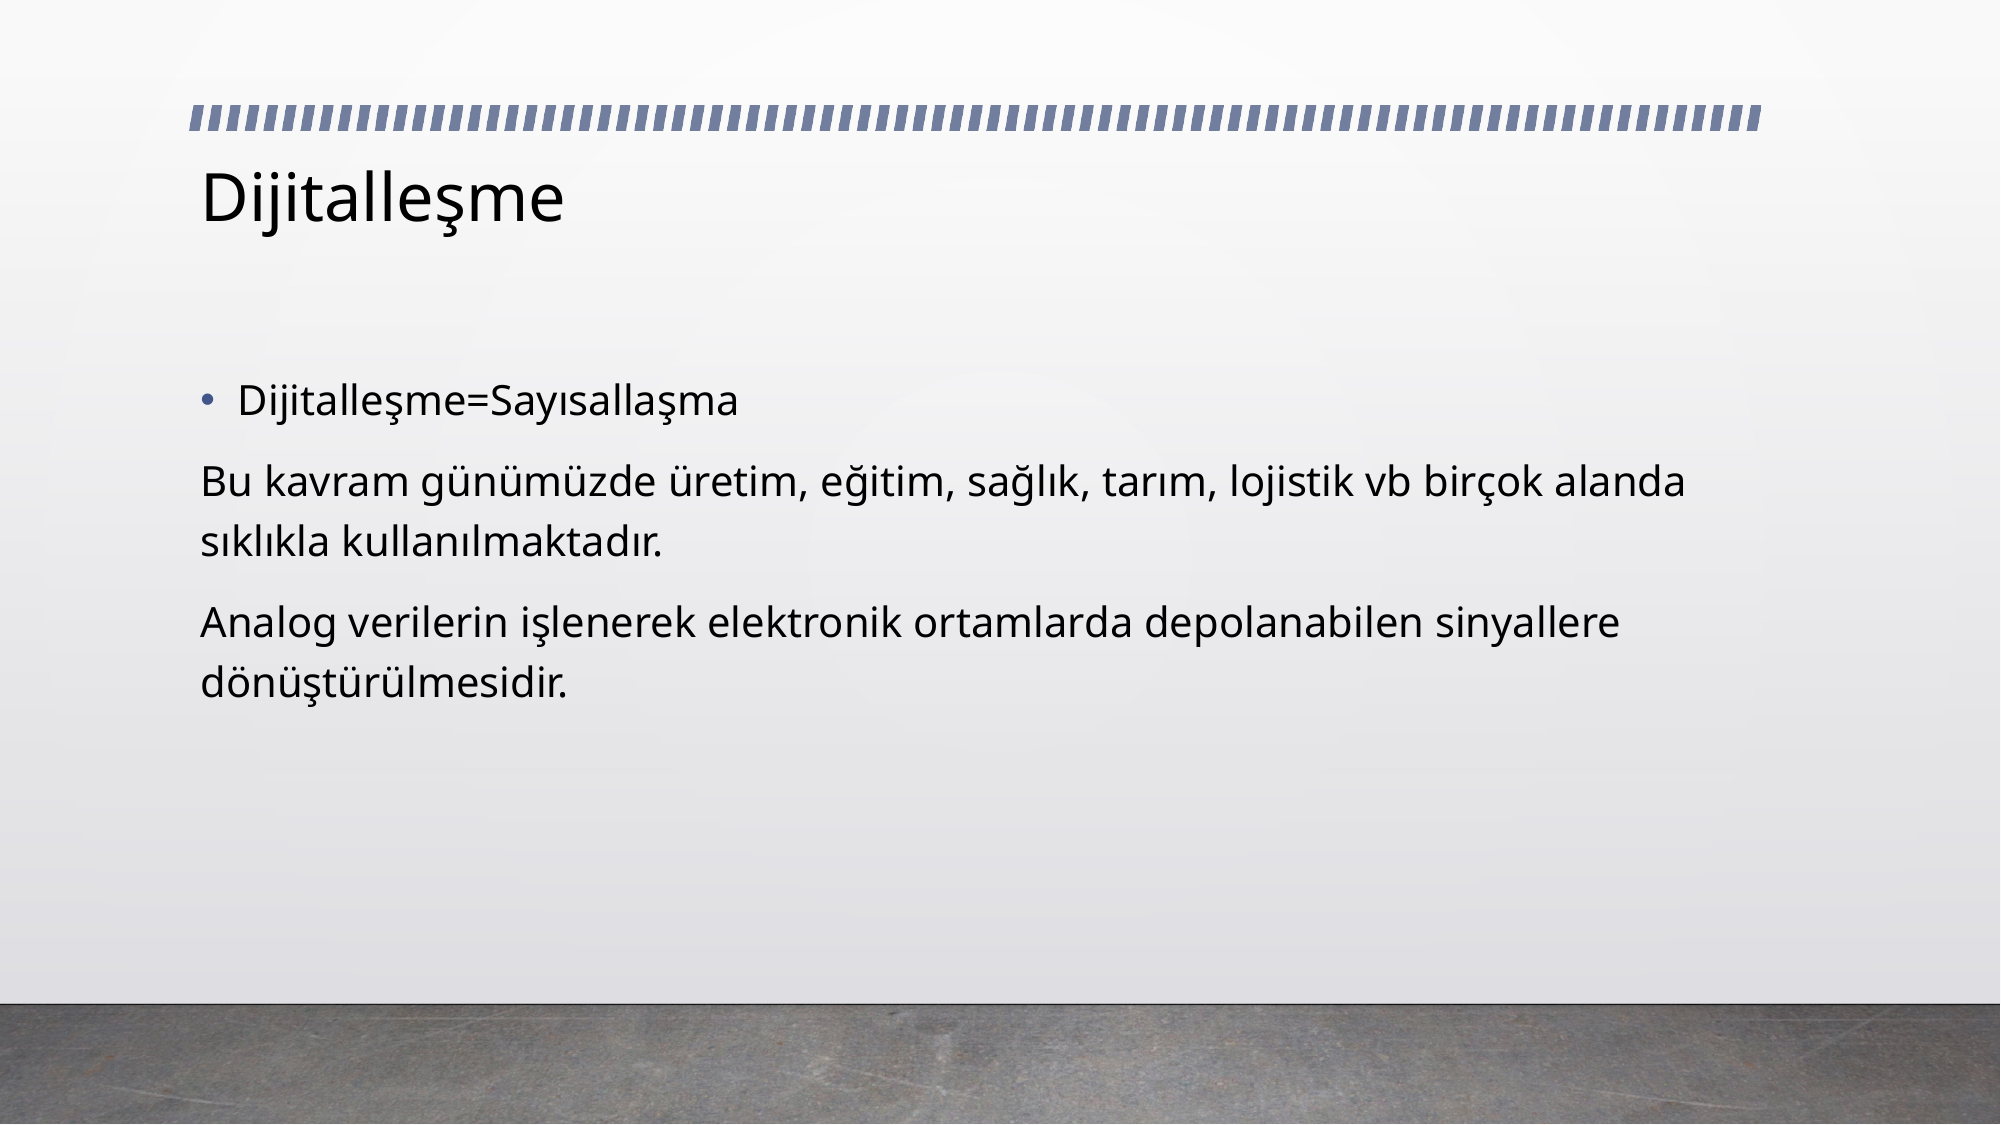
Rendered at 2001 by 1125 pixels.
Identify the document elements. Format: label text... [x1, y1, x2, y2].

picture [0, 1004, 2000, 1124]
list Dijitalleşme=Sayısallaşma Bu kavram günümüzde üretim, eğitim, sağlık, tarım, lojistik vb birçok alanda sıklıkla kullanılmaktadır. Analog verilerin işlenerek elektronik ortamlarda depolanabilen sinyallere dönüştürülmesidir. [185, 356, 1761, 897]
title Dijitalleşme [185, 156, 1761, 329]
